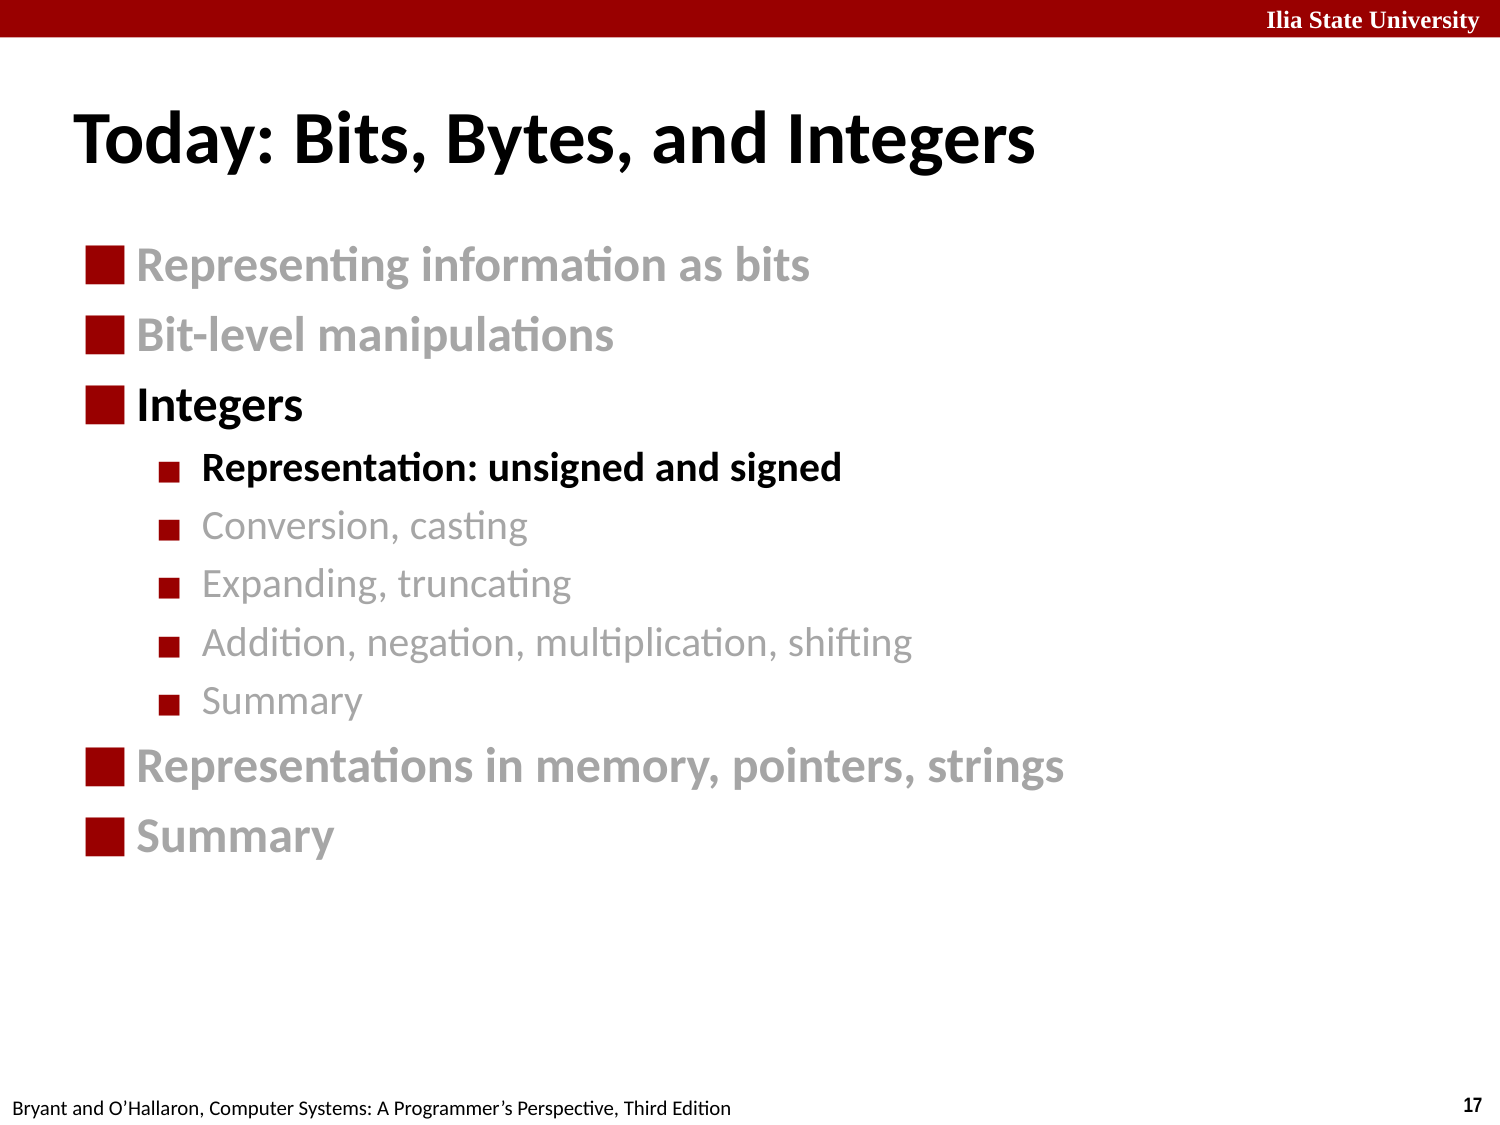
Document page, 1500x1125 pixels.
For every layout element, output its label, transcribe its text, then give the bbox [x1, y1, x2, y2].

list Representing information as bits Bit-level manipulations Integers Representation: unsigned and signed Conversion, casting Expanding, truncating Addition, negation, multiplication, shifting Summary Representations in memory, pointers, strings Summary [65, 223, 1361, 1040]
title Today: Bits, Bytes, and Integers [58, 71, 1304, 197]
